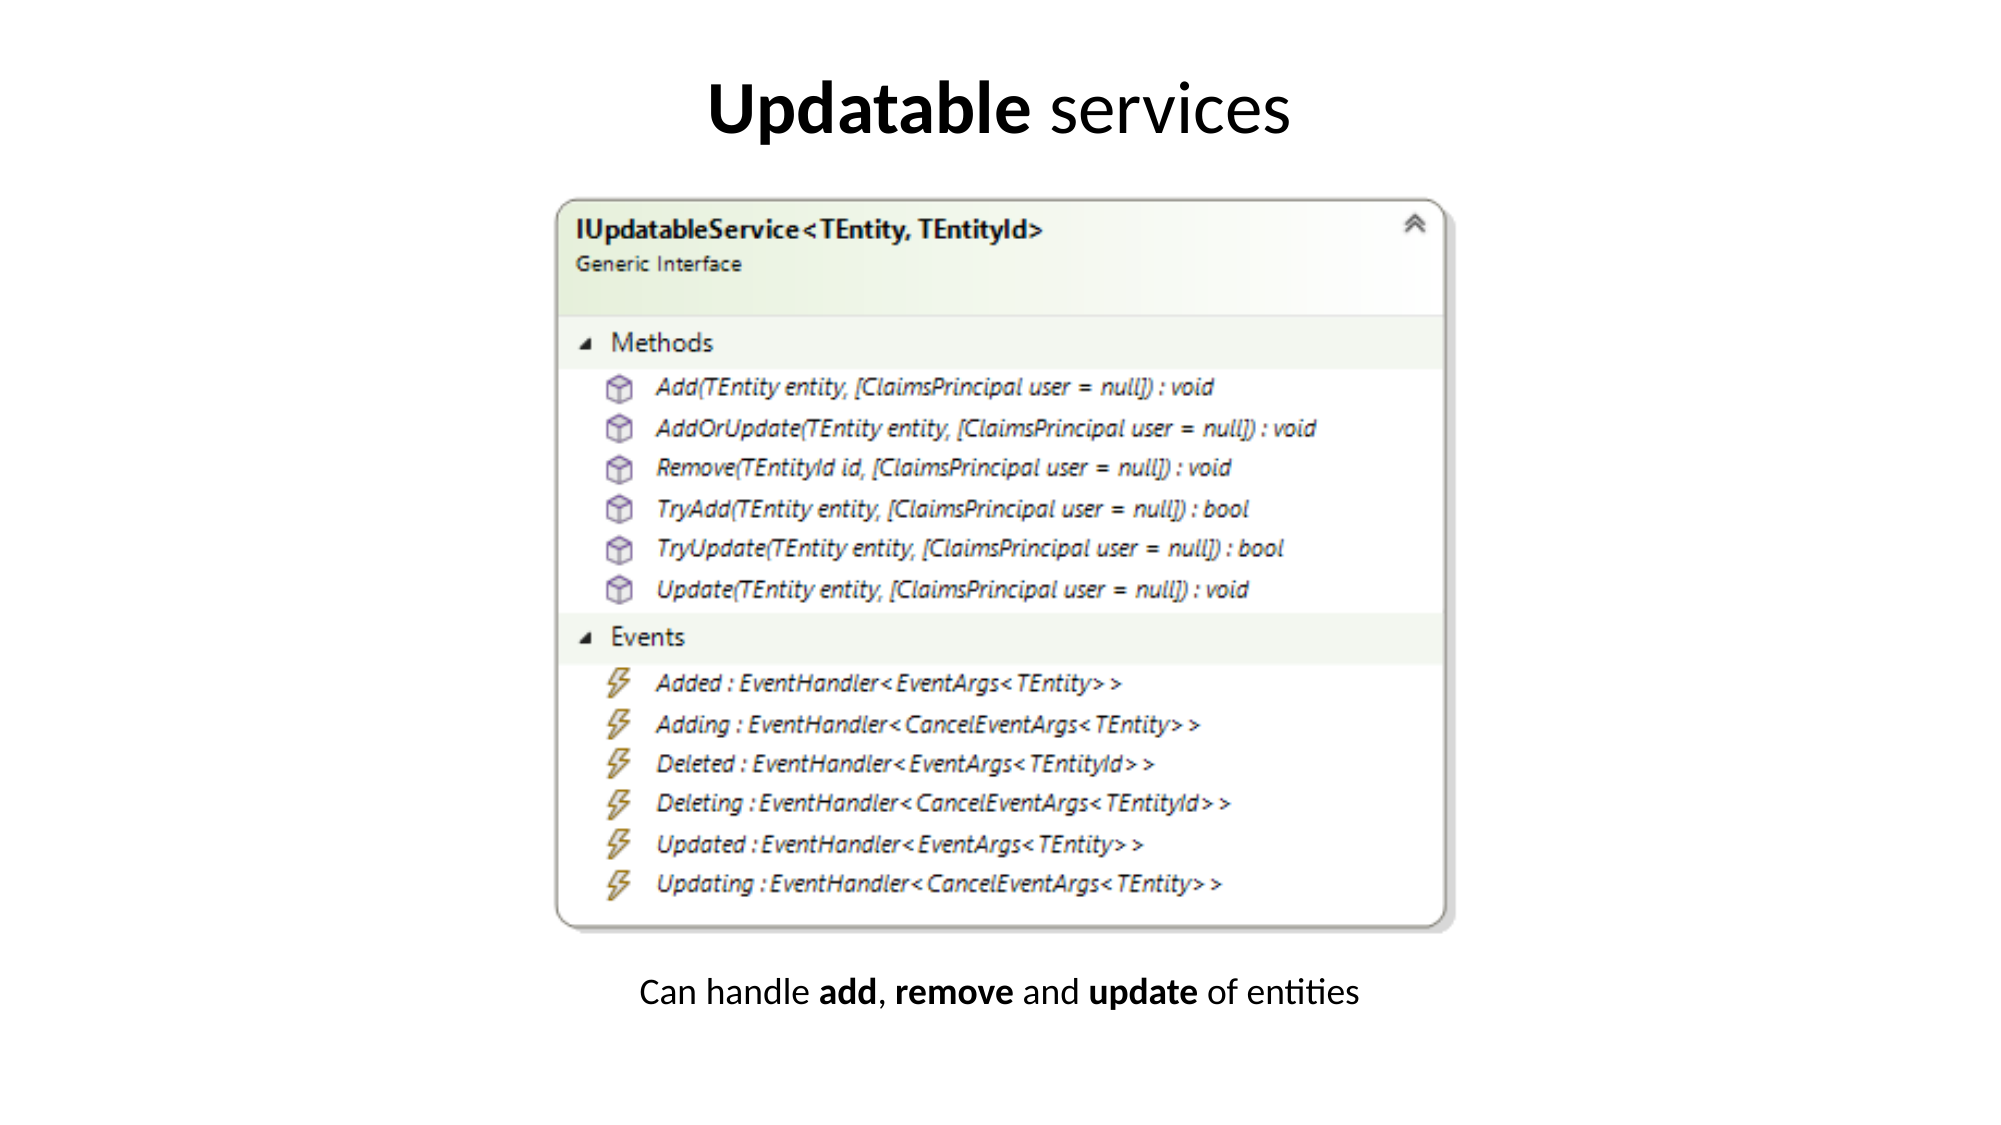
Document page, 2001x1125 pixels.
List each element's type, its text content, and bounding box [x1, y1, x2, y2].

text_box Updatable services [621, 51, 1379, 157]
picture [535, 178, 1465, 947]
text_box Can handle add, remove and update of entities [233, 959, 1767, 1020]
